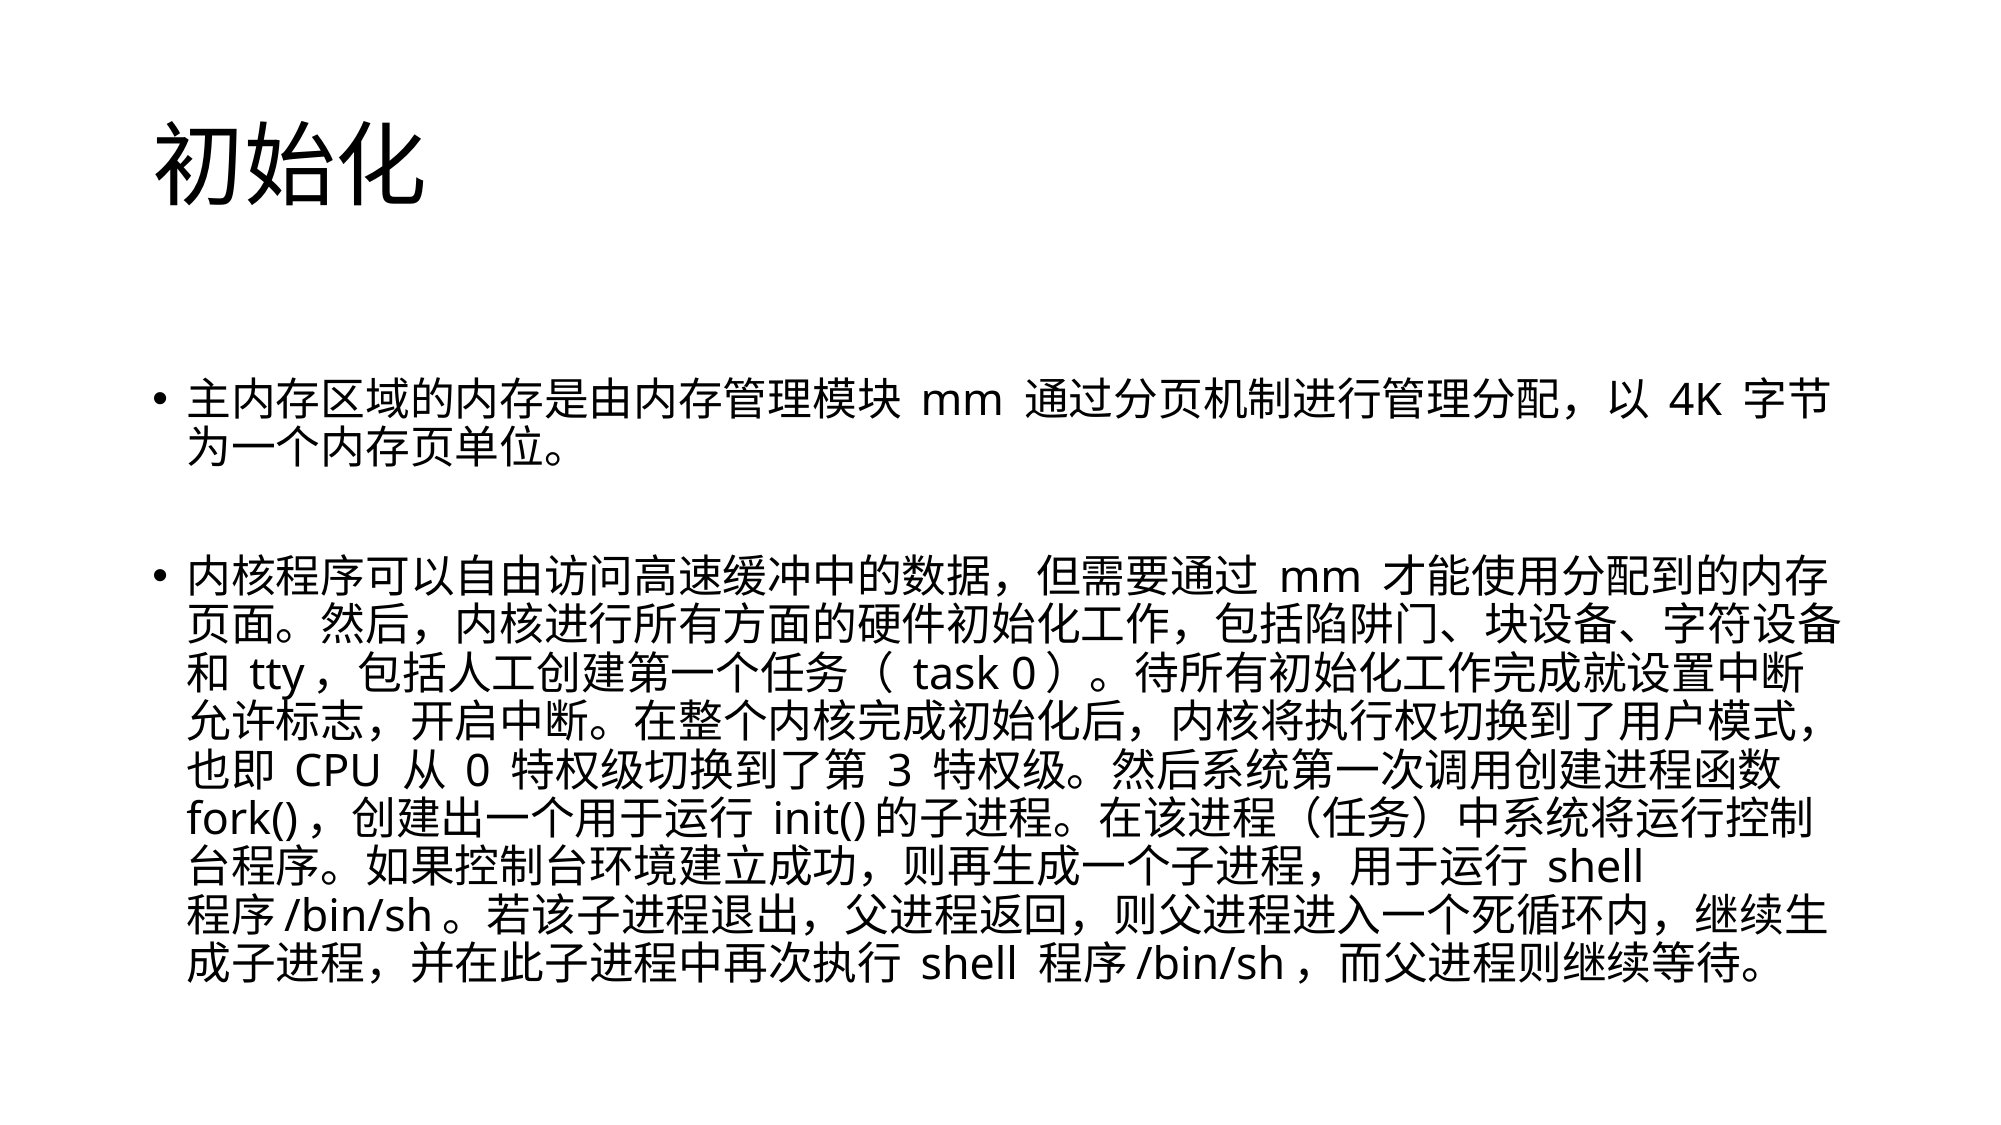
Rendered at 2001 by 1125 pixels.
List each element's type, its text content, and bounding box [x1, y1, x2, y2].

title 初始化 [137, 59, 1863, 278]
list 主内存区域的内存是由内存管理模块 mm 通过分页机制进行管理分配，以 4K 字节为一个内存页单位。 内核程序可以自由访问高速缓冲中的数据，但需要通过 mm 才能使用分配到的内存页面。然后，内核进行所有方面的硬件初始化工作，包括陷阱门、块设备、字符设备和 tty，包括人工创建第一个任务（ task 0）。待所有初始化工作完成就设置中断允许标志，开启中断。在整个内核完成初始化后，内核将执行权切换到了用户模式，也即 CPU 从 0 特权级切换到了第 3 特权级。然后系统第一次调用创建进程函数 fork()，创建出一个用于运行 init()的子进程。在该进程（任务）中系统将运行控制台程序。如果控制台环境建立成功，则再生成一个子进程，用于运行 shell 程序/bin/sh。若该子进程退出，父进程返回，则父进程进入一个死循环内，继续生成子进程，并在此子进程中再次执行 shell 程序/bin/sh，而父进程则继续等待。 [137, 299, 1863, 1014]
